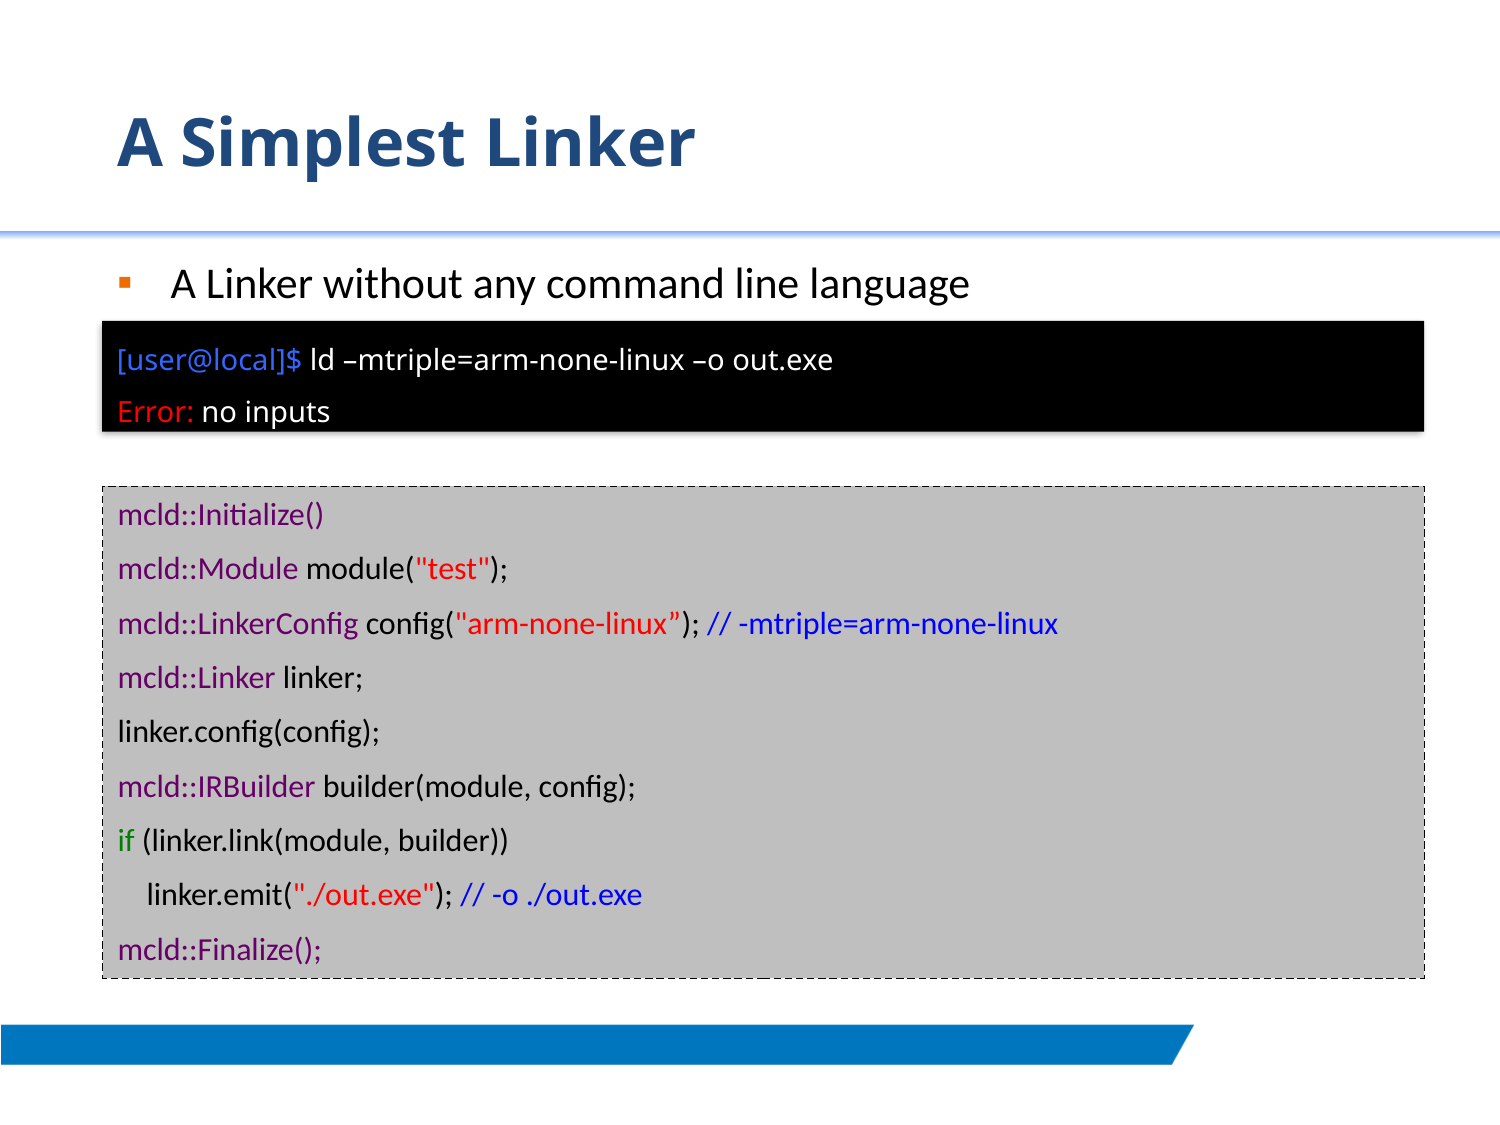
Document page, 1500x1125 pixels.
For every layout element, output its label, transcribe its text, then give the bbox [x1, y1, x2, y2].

title A Simplest Linker [101, 62, 1425, 217]
text_box mcld::Initialize() mcld::Module module("test"); mcld::LinkerConfig config("arm-none-linux”); // -mtriple=arm-none-linux mcld::Linker linker; linker.config(config); mcld::IRBuilder builder(module, config); if (linker.link(module, builder)) linker.emit("./out.exe"); // -o ./out.exe mcld::Finalize(); [102, 486, 1425, 979]
picture [0, 1023, 1464, 1066]
text_box [user@local]$ ld –mtriple=arm-none-linux –o out.exe Error: no inputs [101, 320, 1425, 432]
list A Linker without any command line language [101, 247, 1424, 316]
